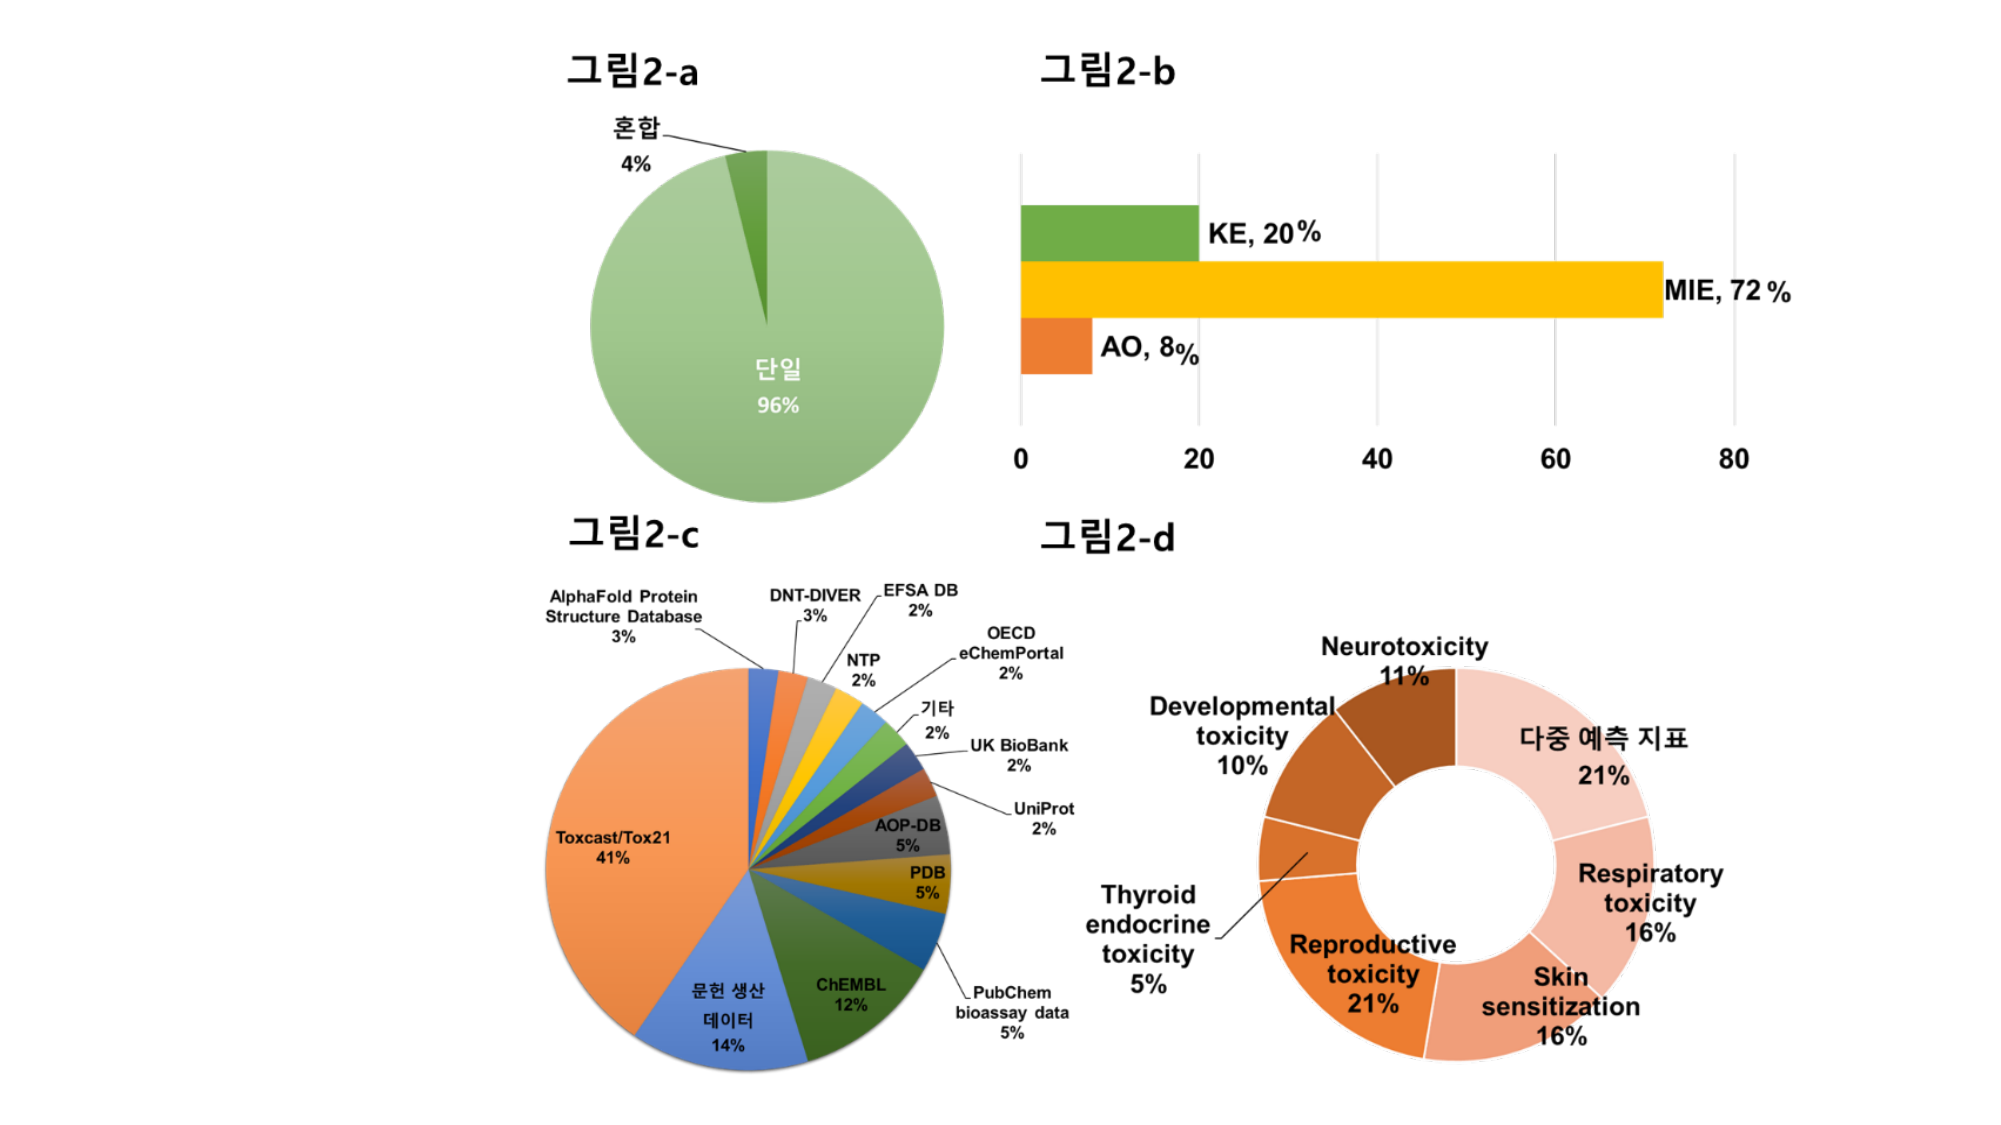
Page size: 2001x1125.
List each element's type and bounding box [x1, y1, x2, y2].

picture [534, 50, 1796, 1075]
